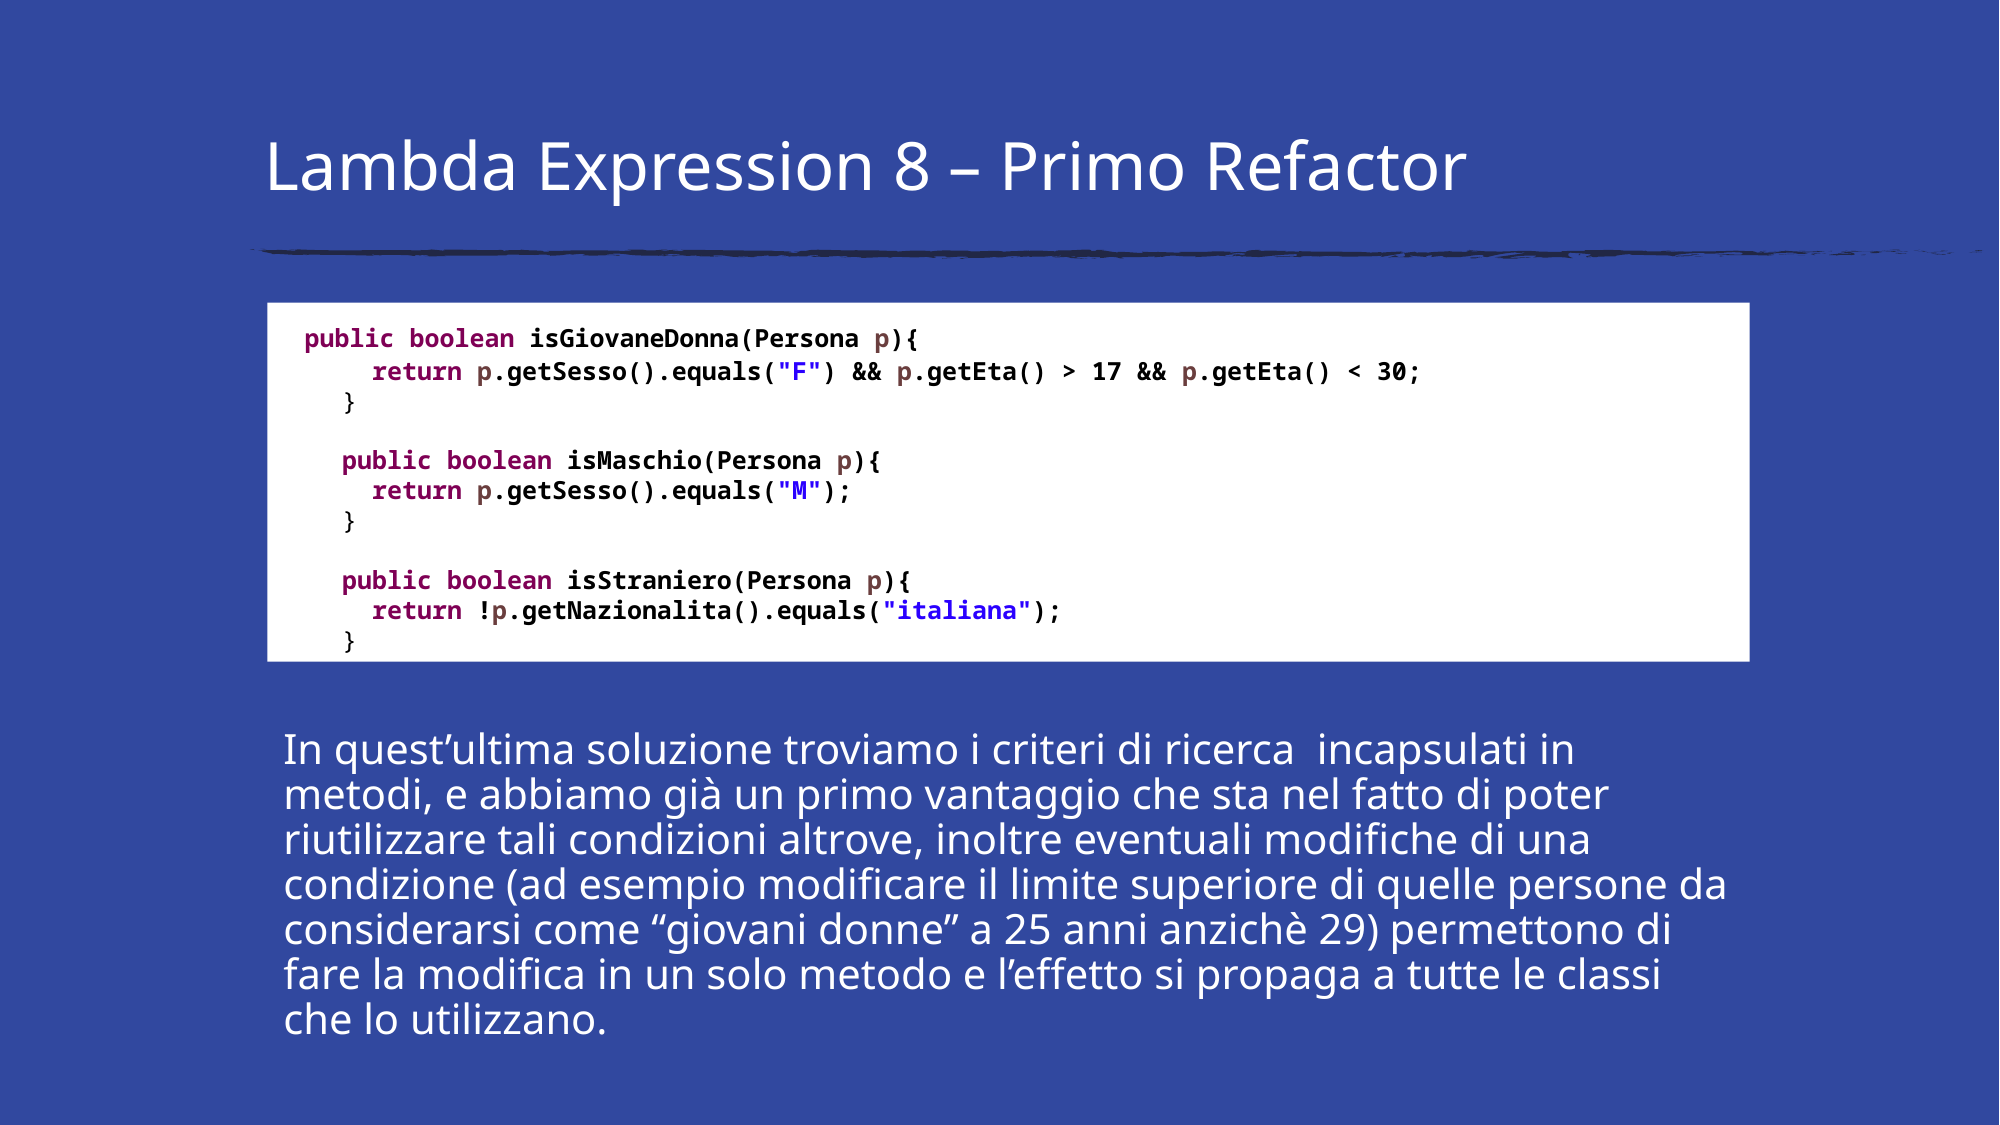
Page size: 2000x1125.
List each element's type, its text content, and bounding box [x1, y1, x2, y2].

text_box public boolean isGiovaneDonna(Persona p){ return p.getSesso().equals("F") && p.getEta() > 17 && p.getEta() < 30; } public boolean isMaschio(Persona p){ return p.getSesso().equals("M"); } public boolean isStraniero(Persona p){ return !p.getNazionalita().equals("italiana"); } [267, 302, 1750, 662]
title Lambda Expression 8 – Primo Refactor [249, 45, 1750, 213]
text_box In quest’ultima soluzione troviamo i criteri di ricerca incapsulati in metodi, e abbiamo già un primo vantaggio che sta nel fatto di poter riutilizzare tali condizioni altrove, inoltre eventuali modifiche di una condizione (ad esempio modificare il limite superiore di quelle persone da considerarsi come “giovani donne” a 25 anni anzichè 29) permettono di fare la modifica in un solo metodo e l’effetto si propaga a tutte le classi che lo utilizzano. [268, 721, 1750, 1052]
